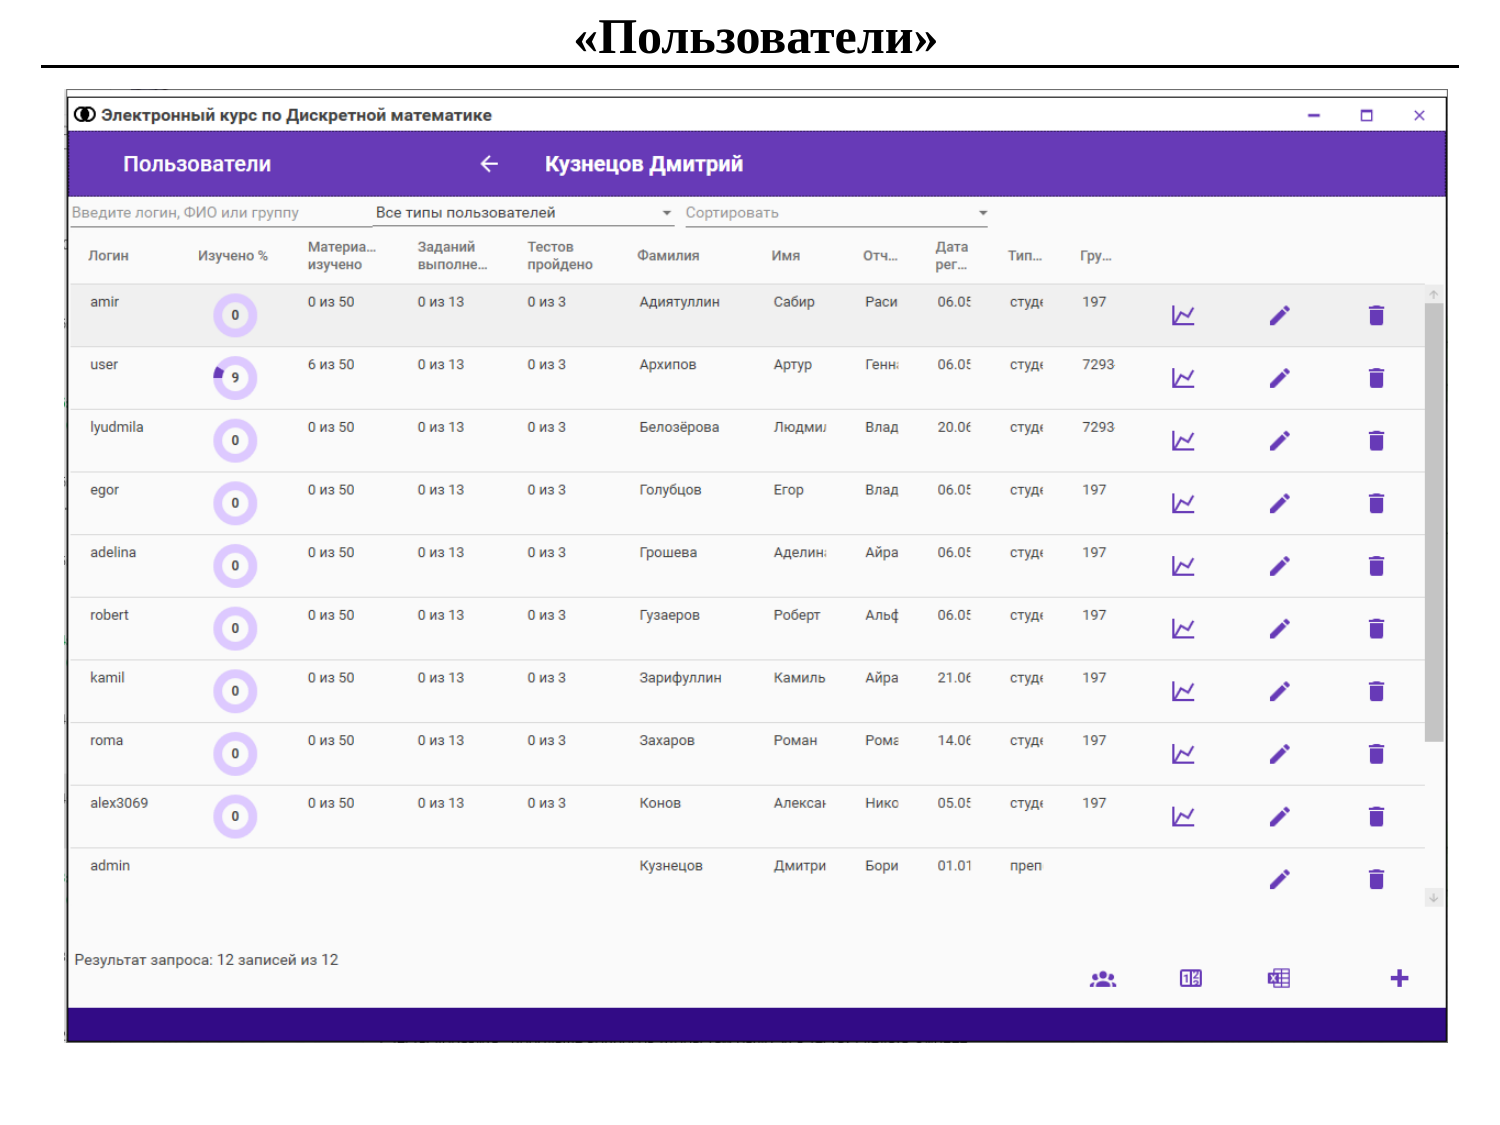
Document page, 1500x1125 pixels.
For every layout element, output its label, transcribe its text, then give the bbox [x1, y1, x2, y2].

text_box «Пользователи» [558, 0, 954, 65]
picture [64, 89, 1448, 1043]
